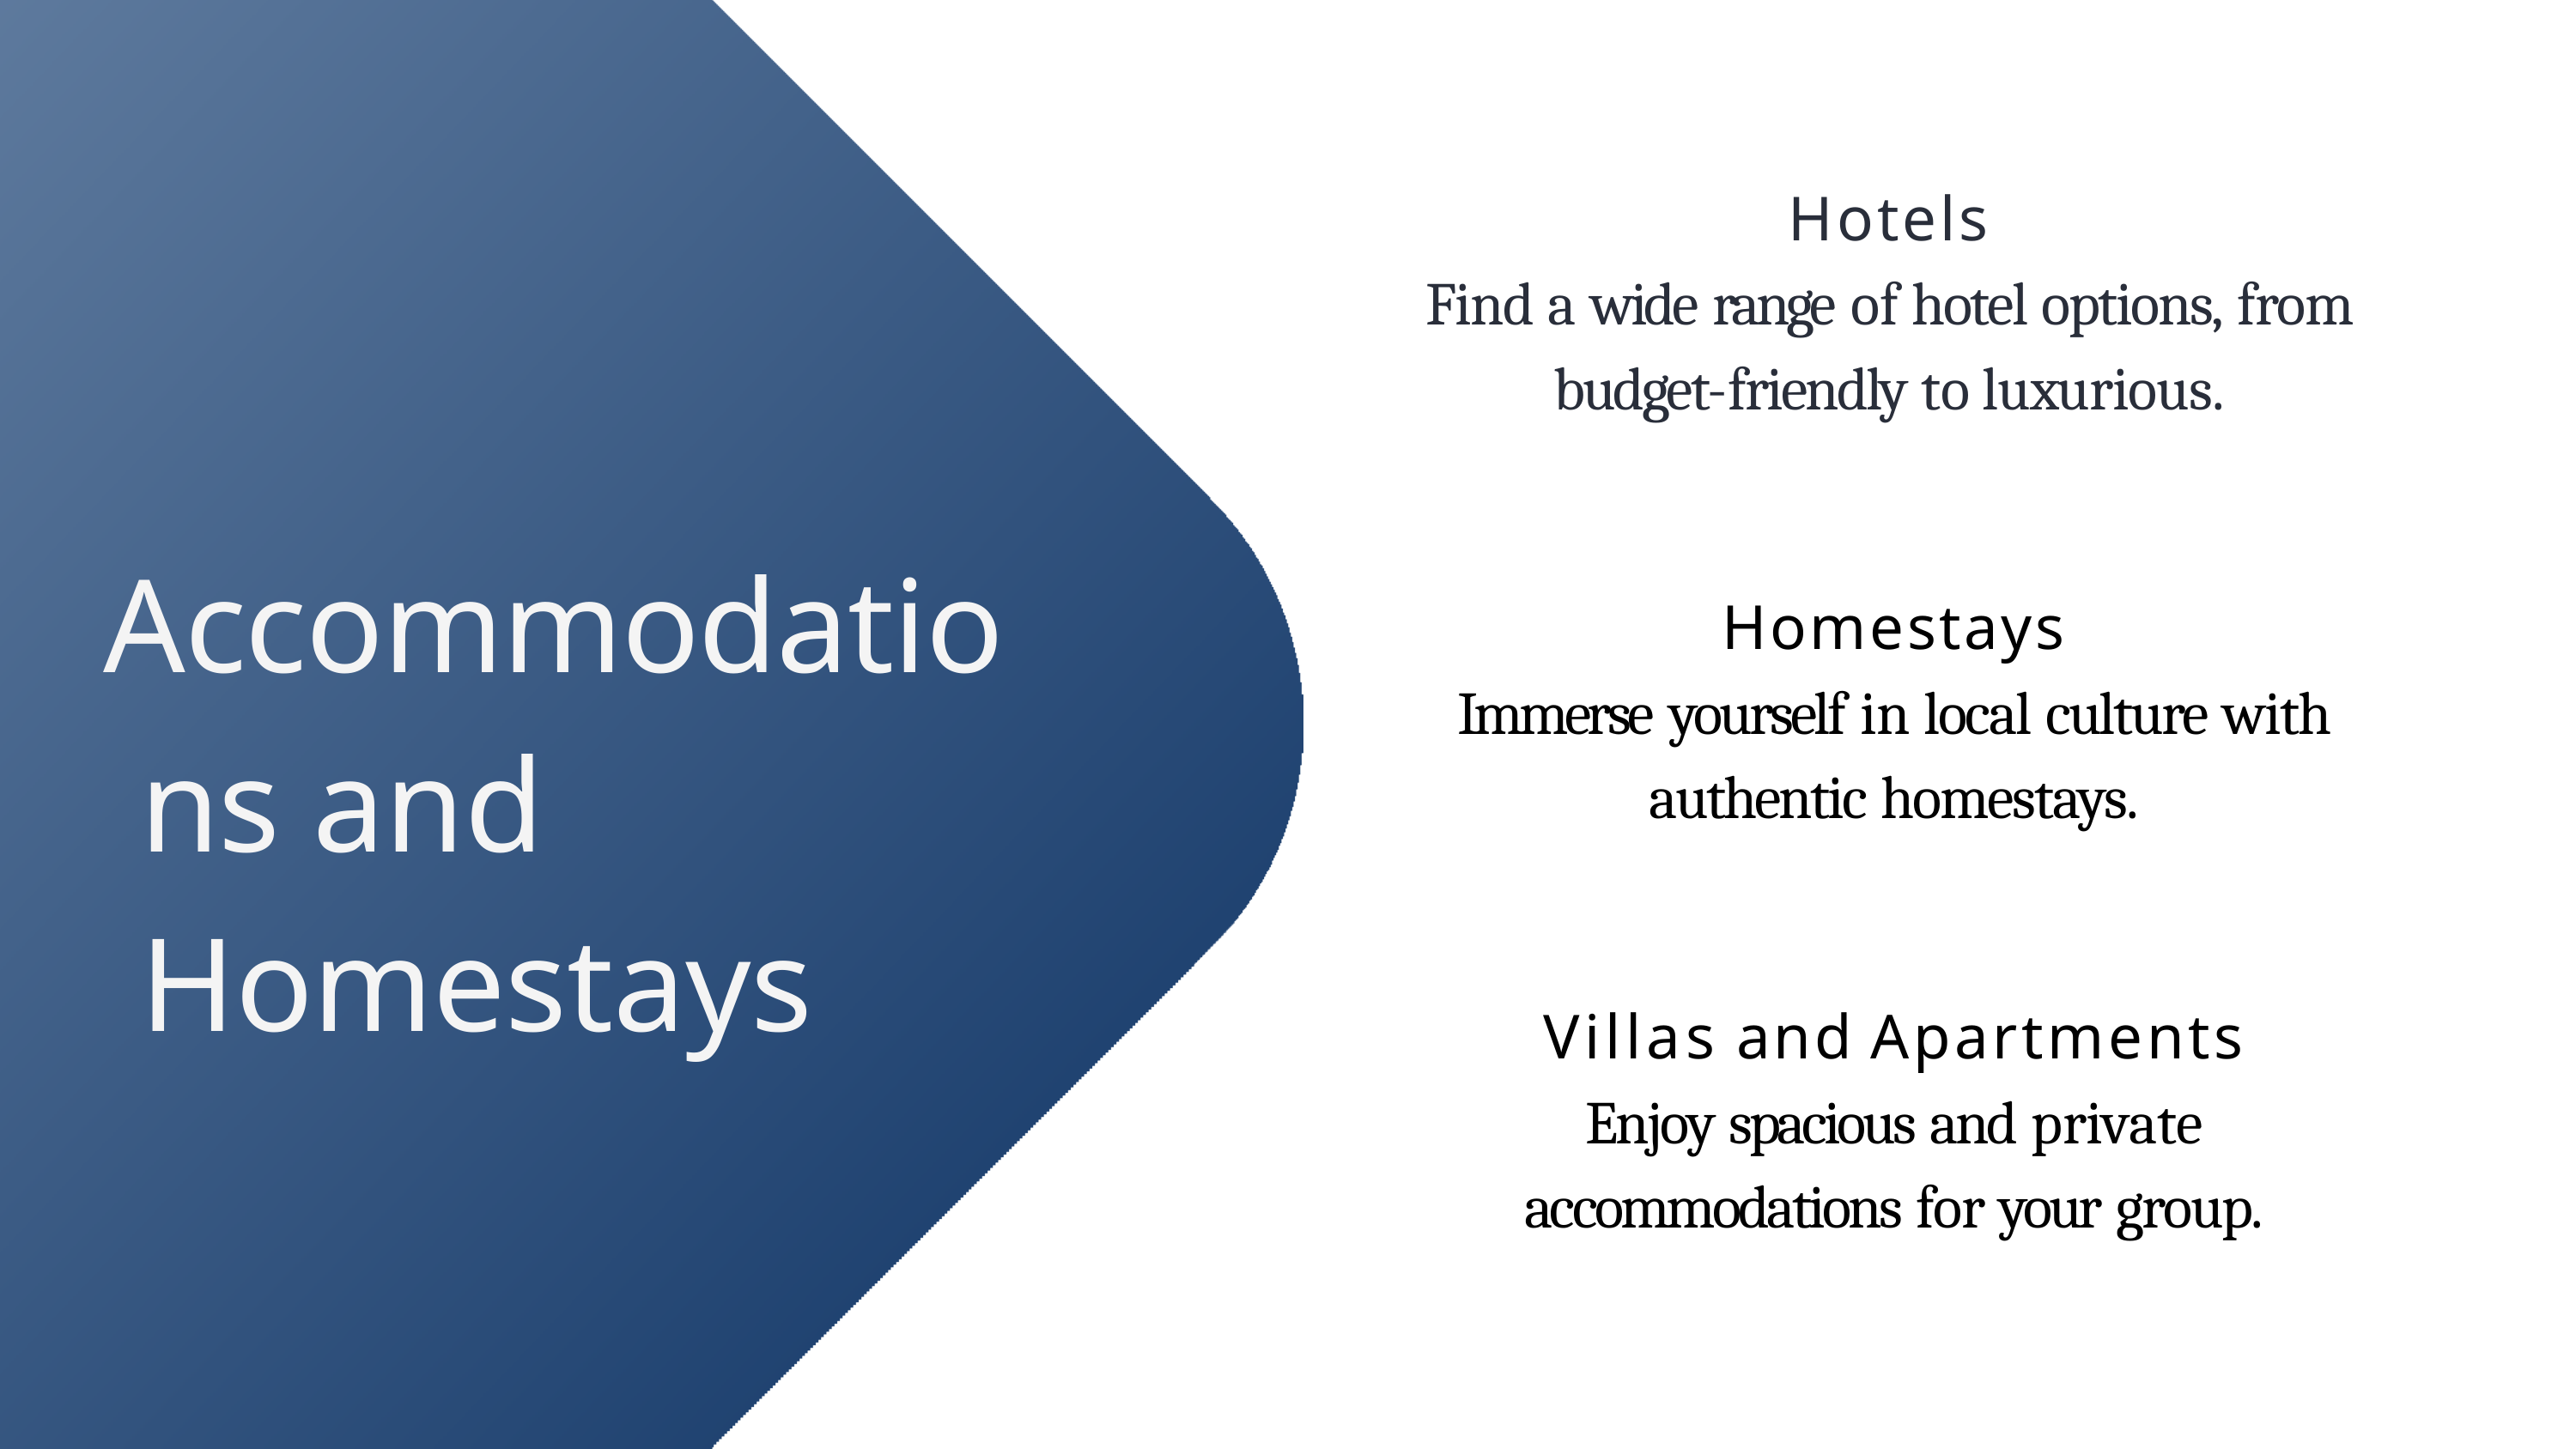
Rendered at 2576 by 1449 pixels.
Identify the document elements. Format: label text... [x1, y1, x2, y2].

title Hotels Find a wide range of hotel options, from budget-friendly to luxurious. [1408, 170, 2369, 422]
text_box Homestays Immerse yourself in local culture with authentic homestays. [1442, 579, 2346, 831]
text_box Villas and Apartments Enjoy spacious and private accommodations for your group. [1505, 989, 2282, 1240]
picture [0, 0, 1303, 1449]
